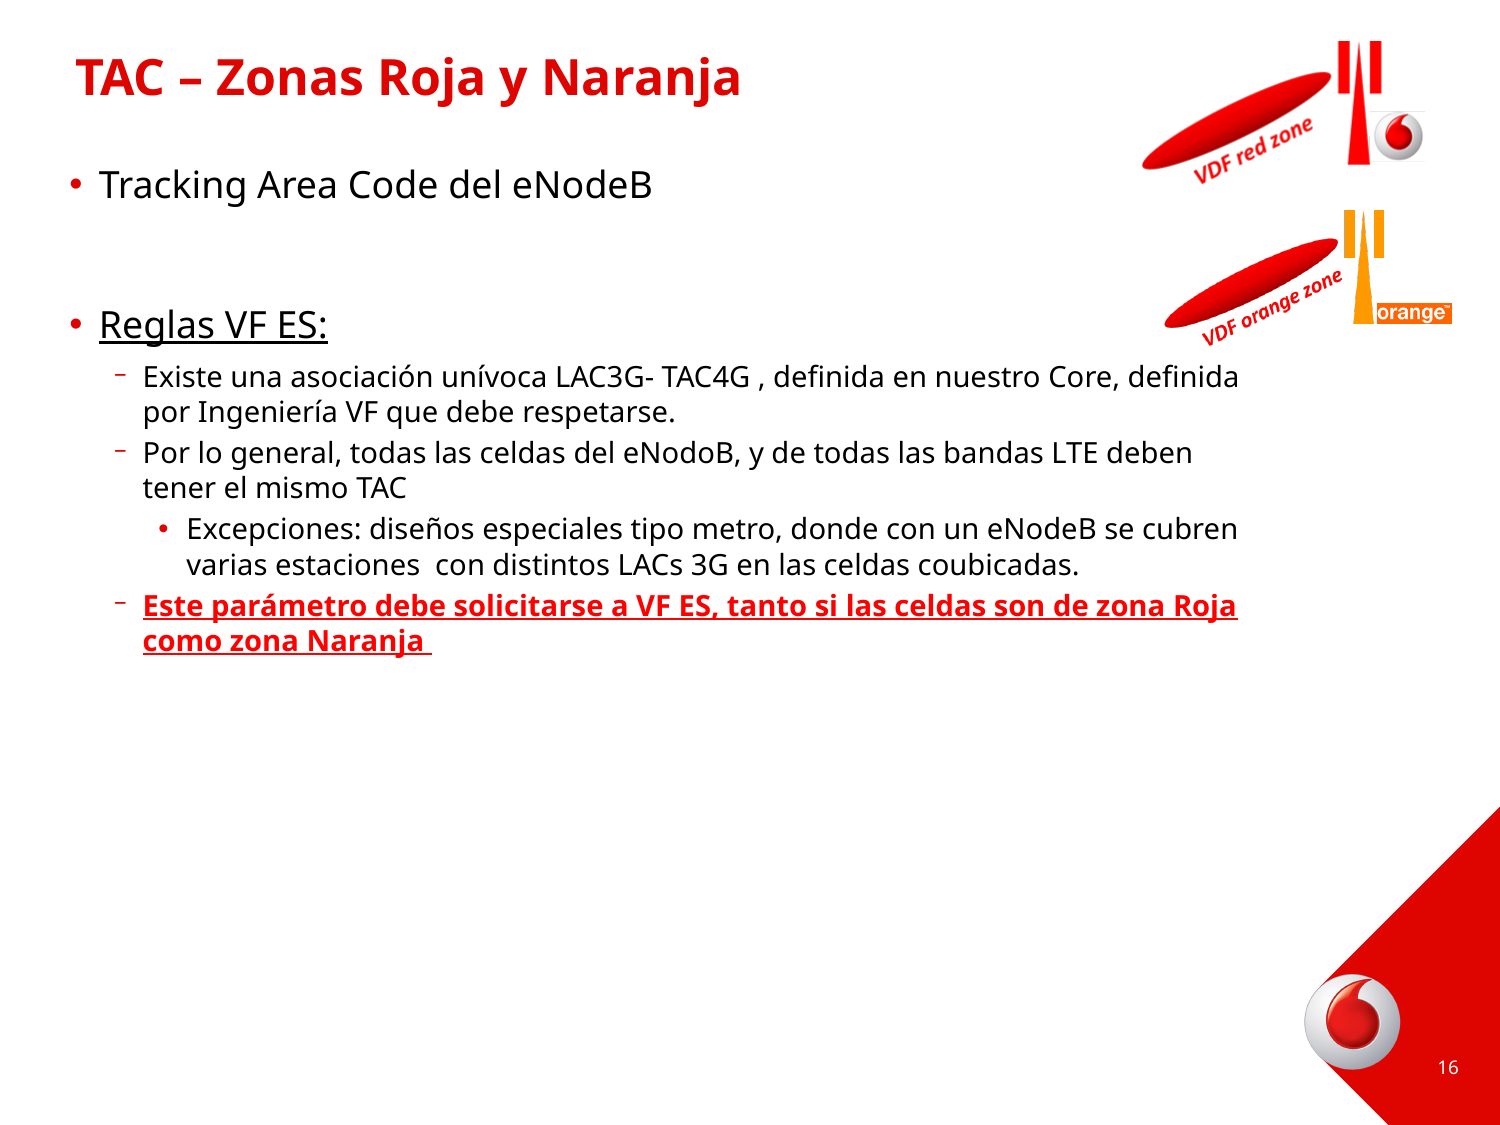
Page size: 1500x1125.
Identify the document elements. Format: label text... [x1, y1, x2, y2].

title TAC – Zonas Roja y Naranja [75, 44, 1138, 160]
slide_number 16 [1300, 1038, 1459, 1099]
list Tracking Area Code del eNodeB Reglas VF ES: Existe una asociación unívoca LAC3G- TAC4G , definida en nuestro Core, definida por Ingeniería VF que debe respetarse. Por lo general, todas las celdas del eNodoB, y de todas las bandas LTE deben tener el mismo TAC Excepciones: diseños especiales tipo metro, donde con un eNodeB se cubren varias estaciones con distintos LACs 3G en las celdas coubicadas. Este parámetro debe solicitarse a VF ES, tanto si las celdas son de zona Roja como zona Naranja [69, 160, 1276, 964]
picture [1303, 974, 1401, 1038]
picture [1142, 40, 1453, 371]
